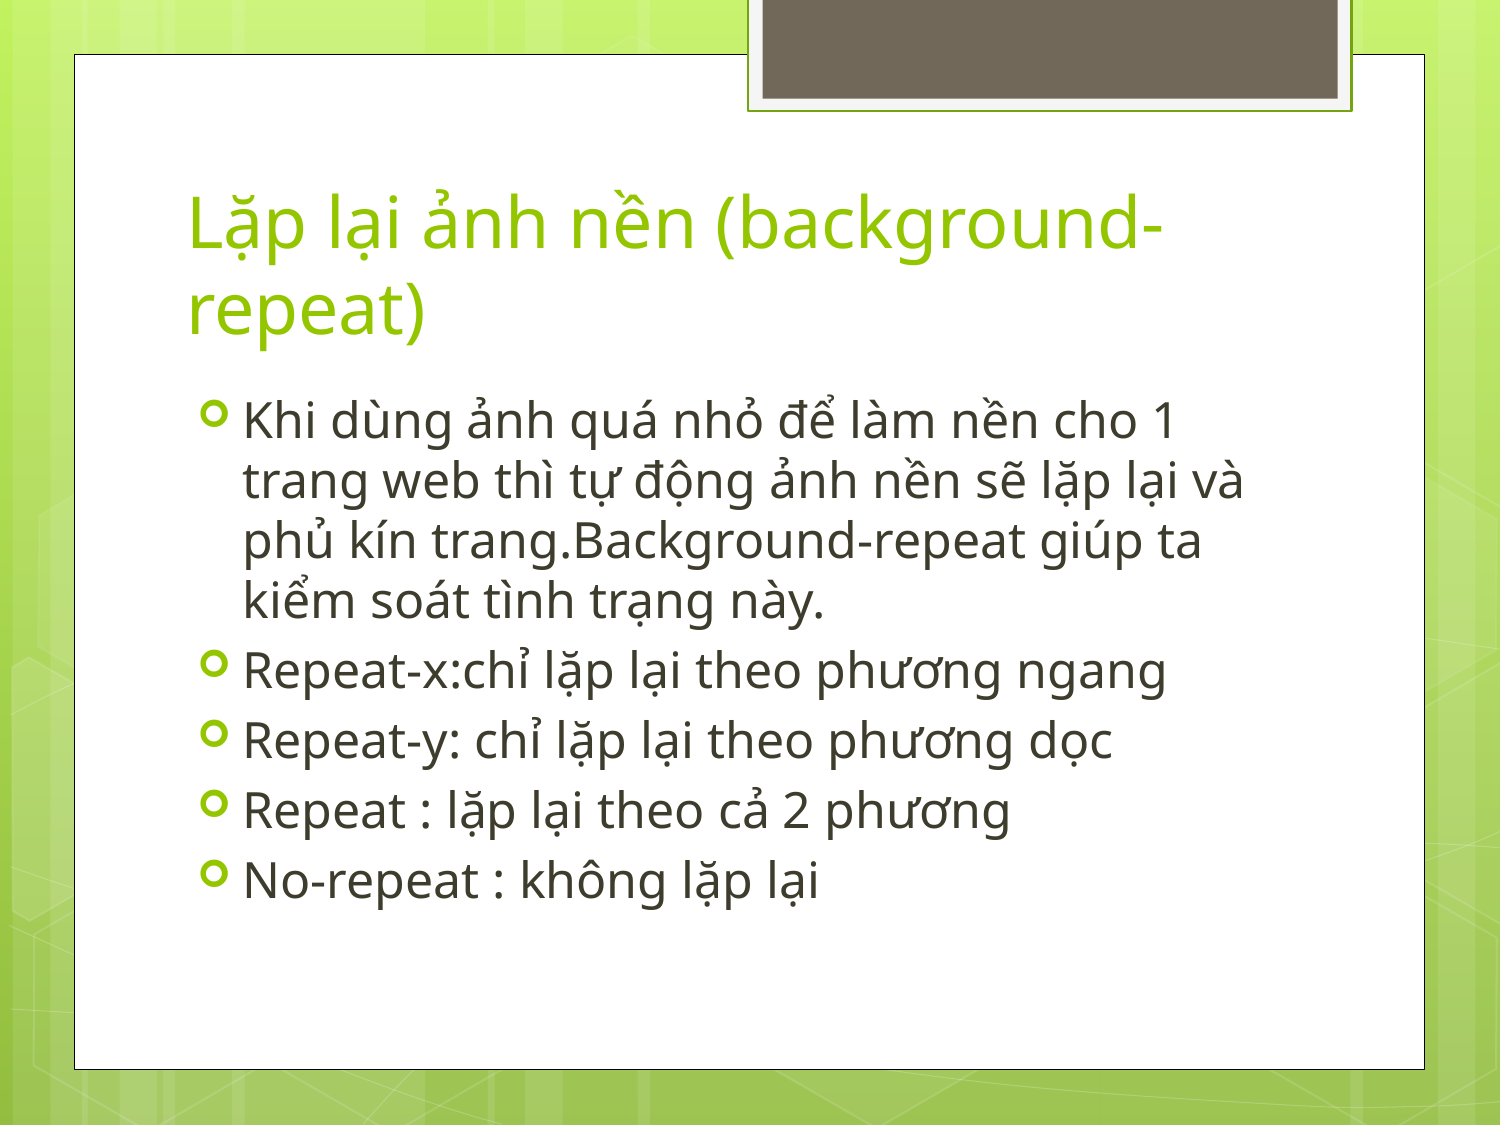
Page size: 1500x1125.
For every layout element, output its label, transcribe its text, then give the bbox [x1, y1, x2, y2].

list Khi dùng ảnh quá nhỏ để làm nền cho 1 trang web thì tự động ảnh nền sẽ lặp lại và phủ kín trang.Background-repeat giúp ta kiểm soát tình trạng này. Repeat-x:chỉ lặp lại theo phương ngang Repeat-y: chỉ lặp lại theo phương dọc Repeat : lặp lại theo cả 2 phương No-repeat : không lặp lại [171, 381, 1283, 957]
title Lặp lại ảnh nền (background-repeat) [171, 168, 1324, 357]
